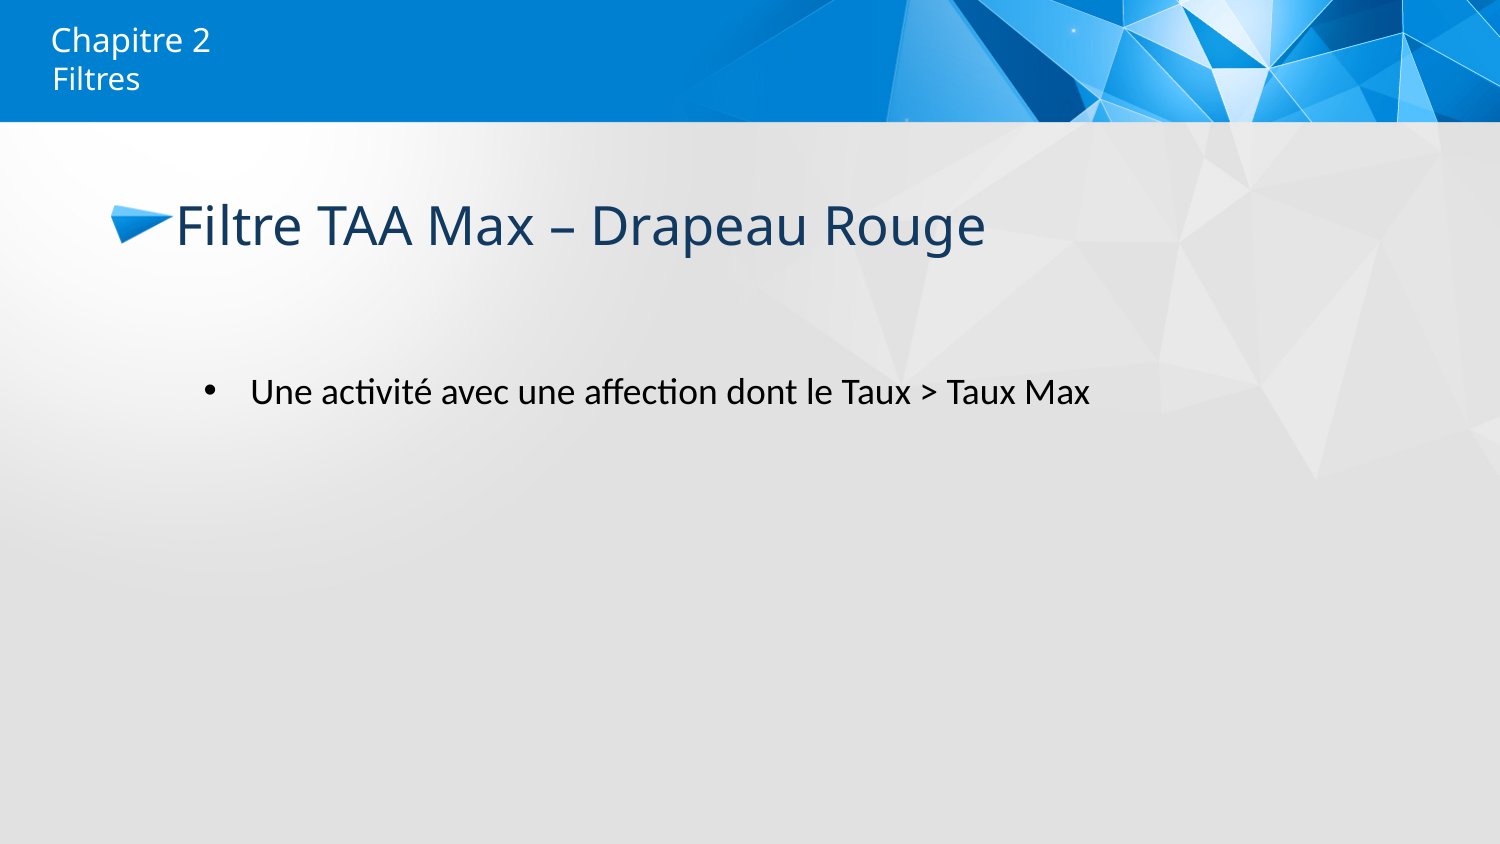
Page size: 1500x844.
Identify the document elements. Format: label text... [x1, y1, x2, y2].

list Filtres [52, 58, 636, 104]
list Filtre TAA Max – Drapeau Rouge [92, 183, 1387, 741]
title Chapitre 2 [50, 18, 292, 59]
picture [0, 0, 1500, 844]
text_box Une activité avec une affection dont le Taux > Taux Max [113, 314, 1240, 420]
